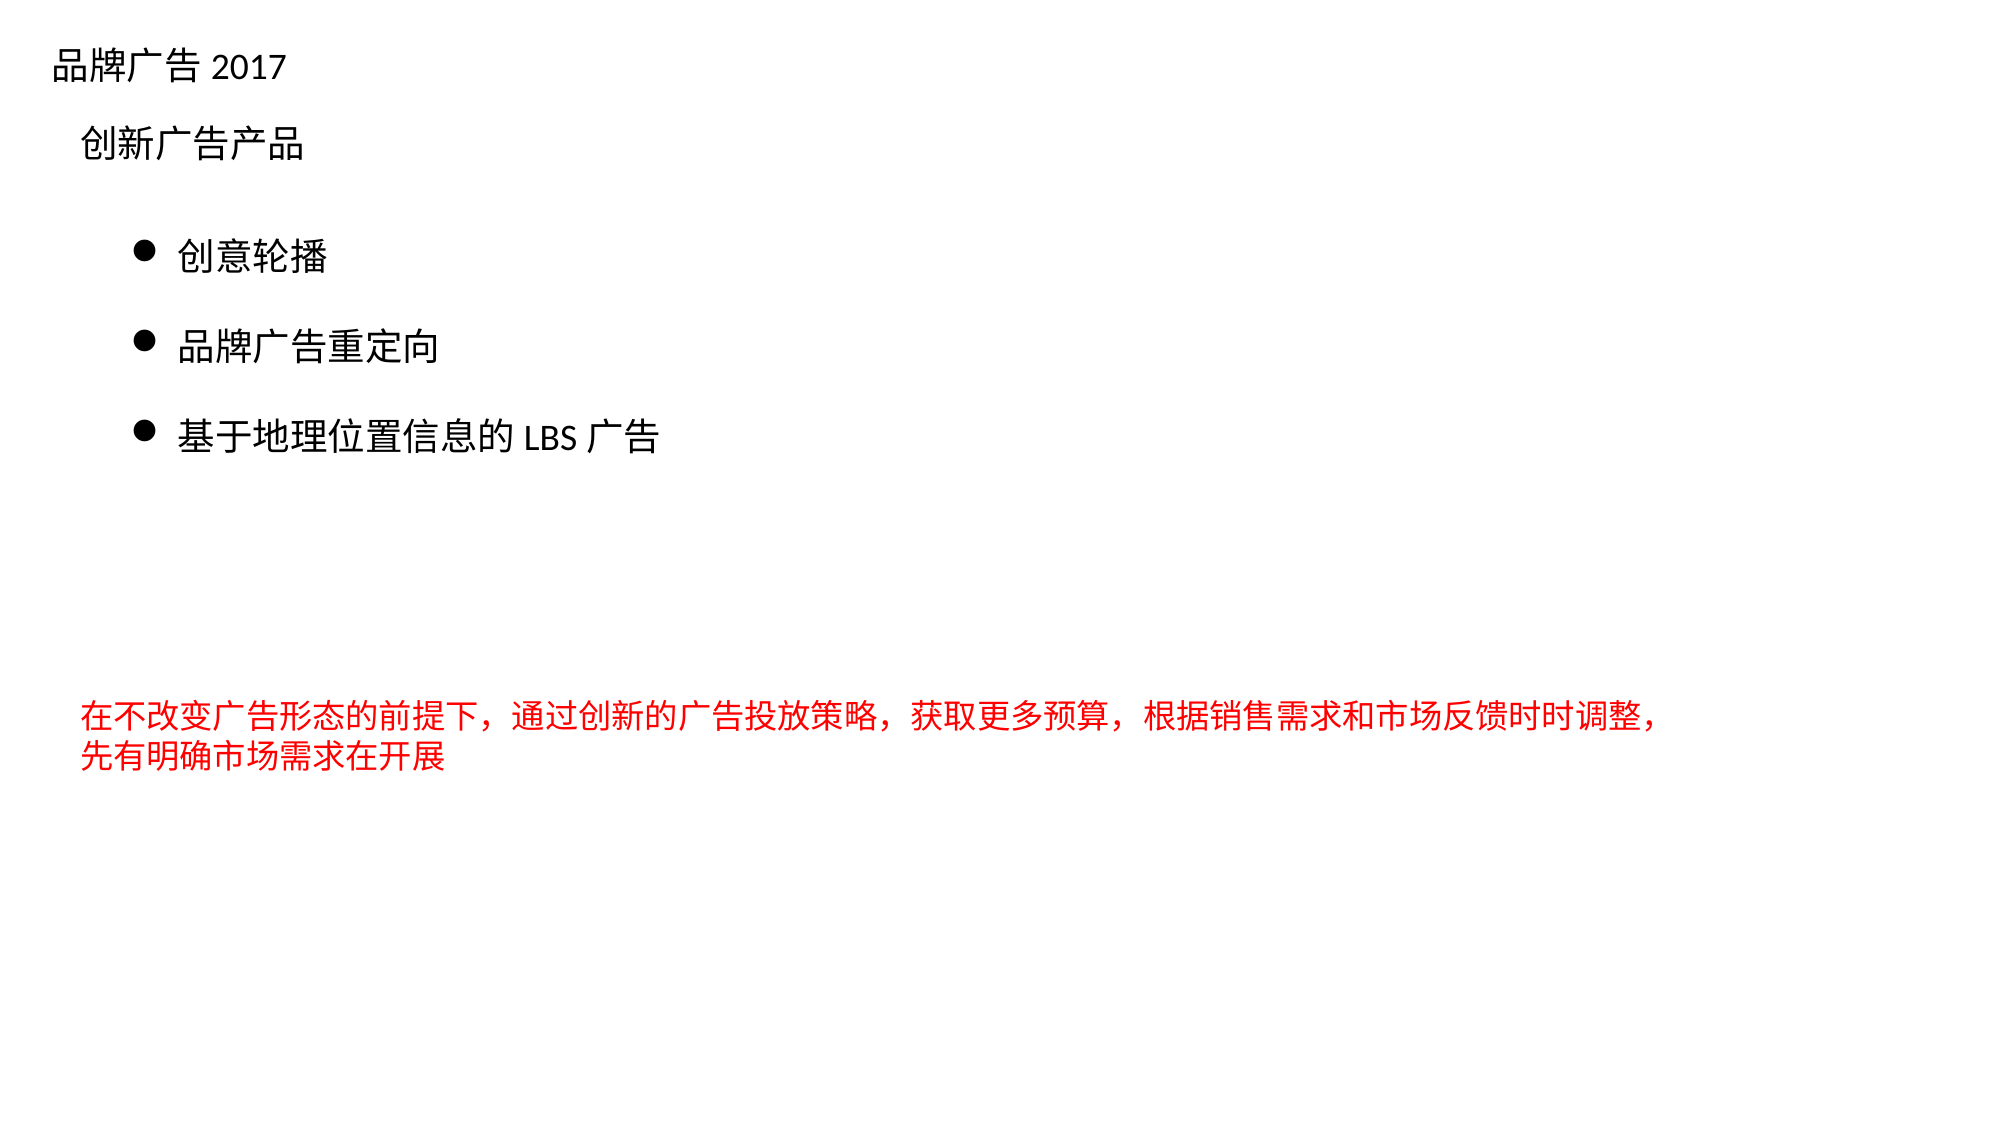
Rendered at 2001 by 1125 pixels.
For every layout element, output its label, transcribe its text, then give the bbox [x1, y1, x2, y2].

text_box 品牌广告2017 [37, 34, 926, 95]
text_box 在不改变广告形态的前提下，通过创新的广告投放策略，获取更多预算，根据销售需求和市场反馈时时调整，先有明确市场需求在开展 [65, 687, 1670, 783]
text_box 创新广告产品 [65, 112, 1866, 443]
text_box 创意轮播 品牌广告重定向 基于地理位置信息的LBS广告 [115, 225, 902, 646]
